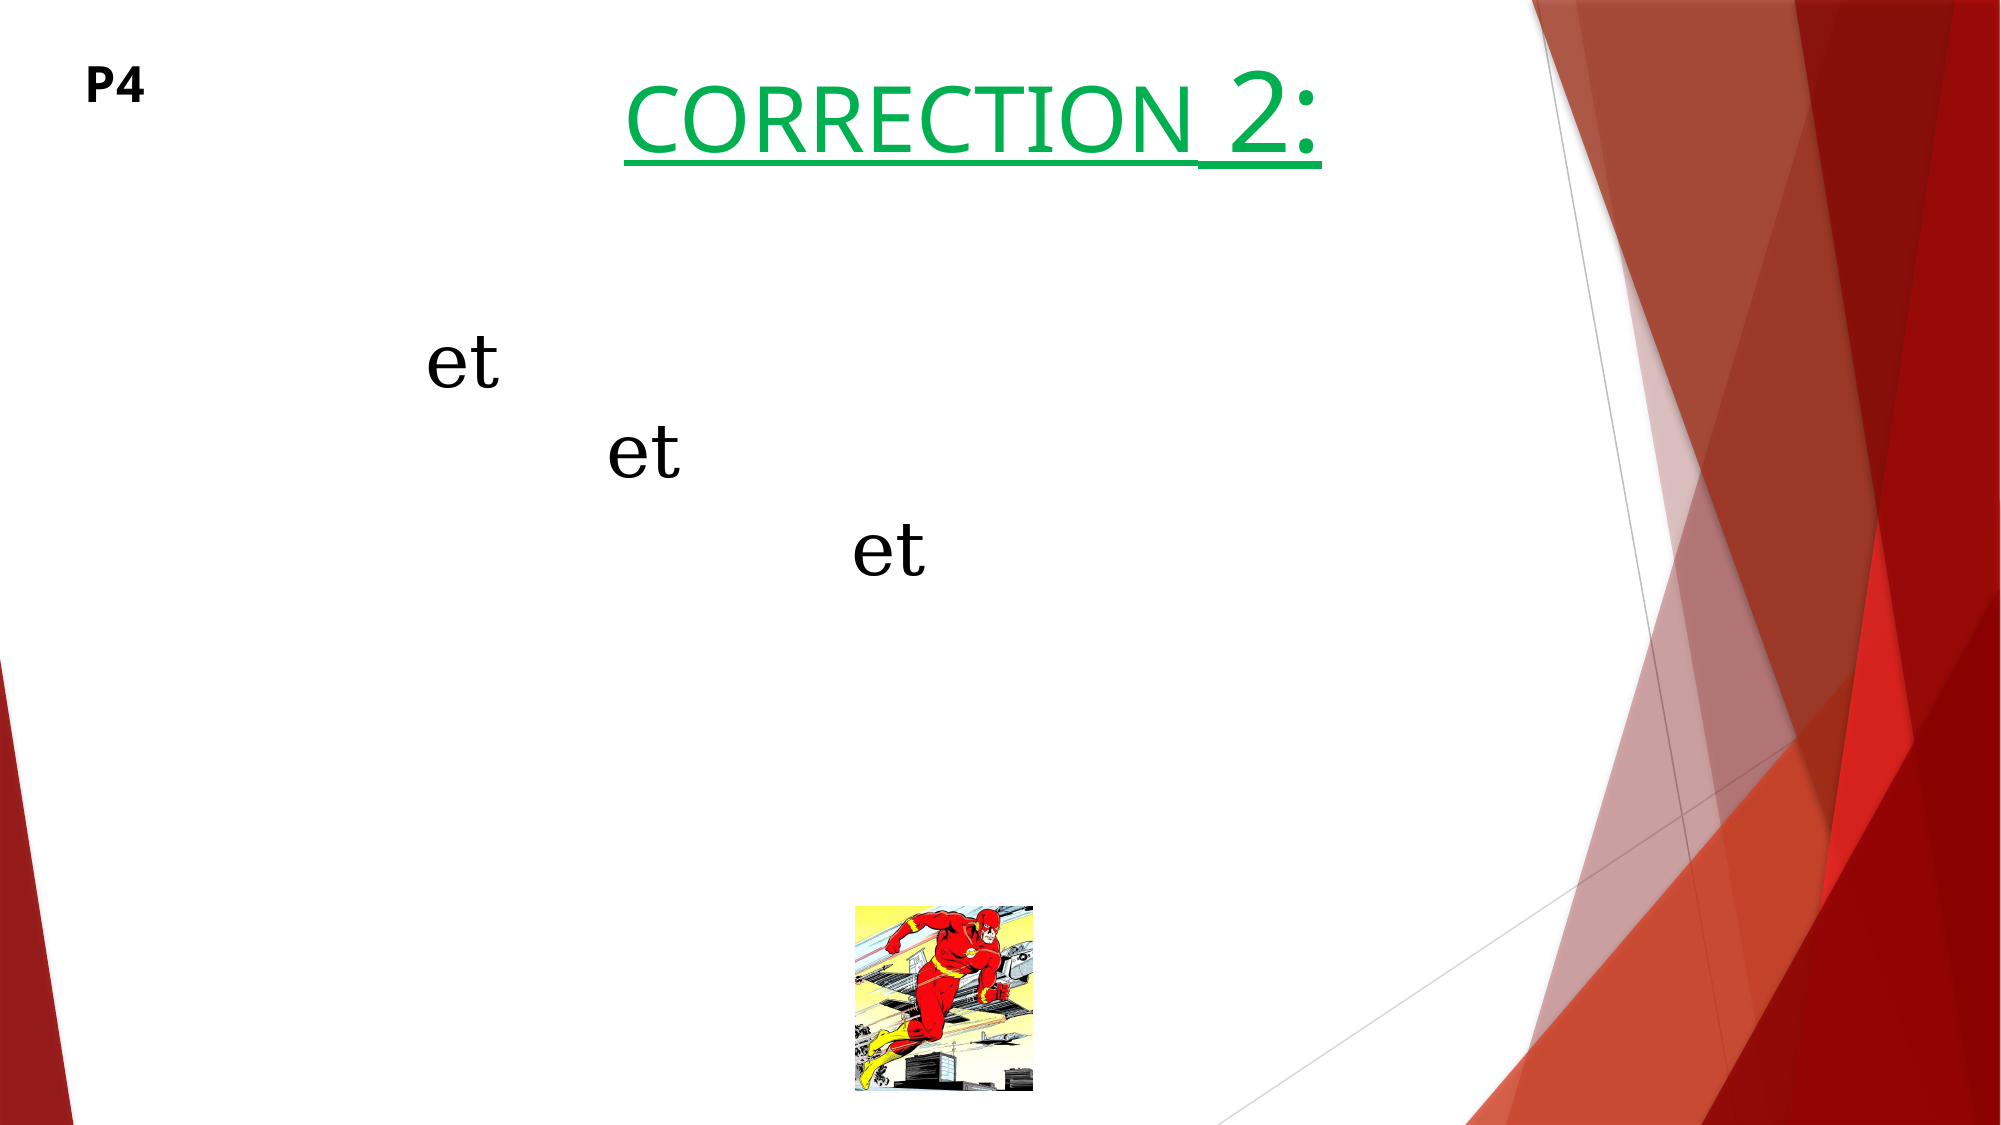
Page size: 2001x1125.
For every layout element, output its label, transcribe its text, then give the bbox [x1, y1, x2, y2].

picture [854, 905, 1033, 1092]
text_box CORRECTION 2: [471, 32, 1474, 183]
text_box P4 [70, 45, 500, 120]
